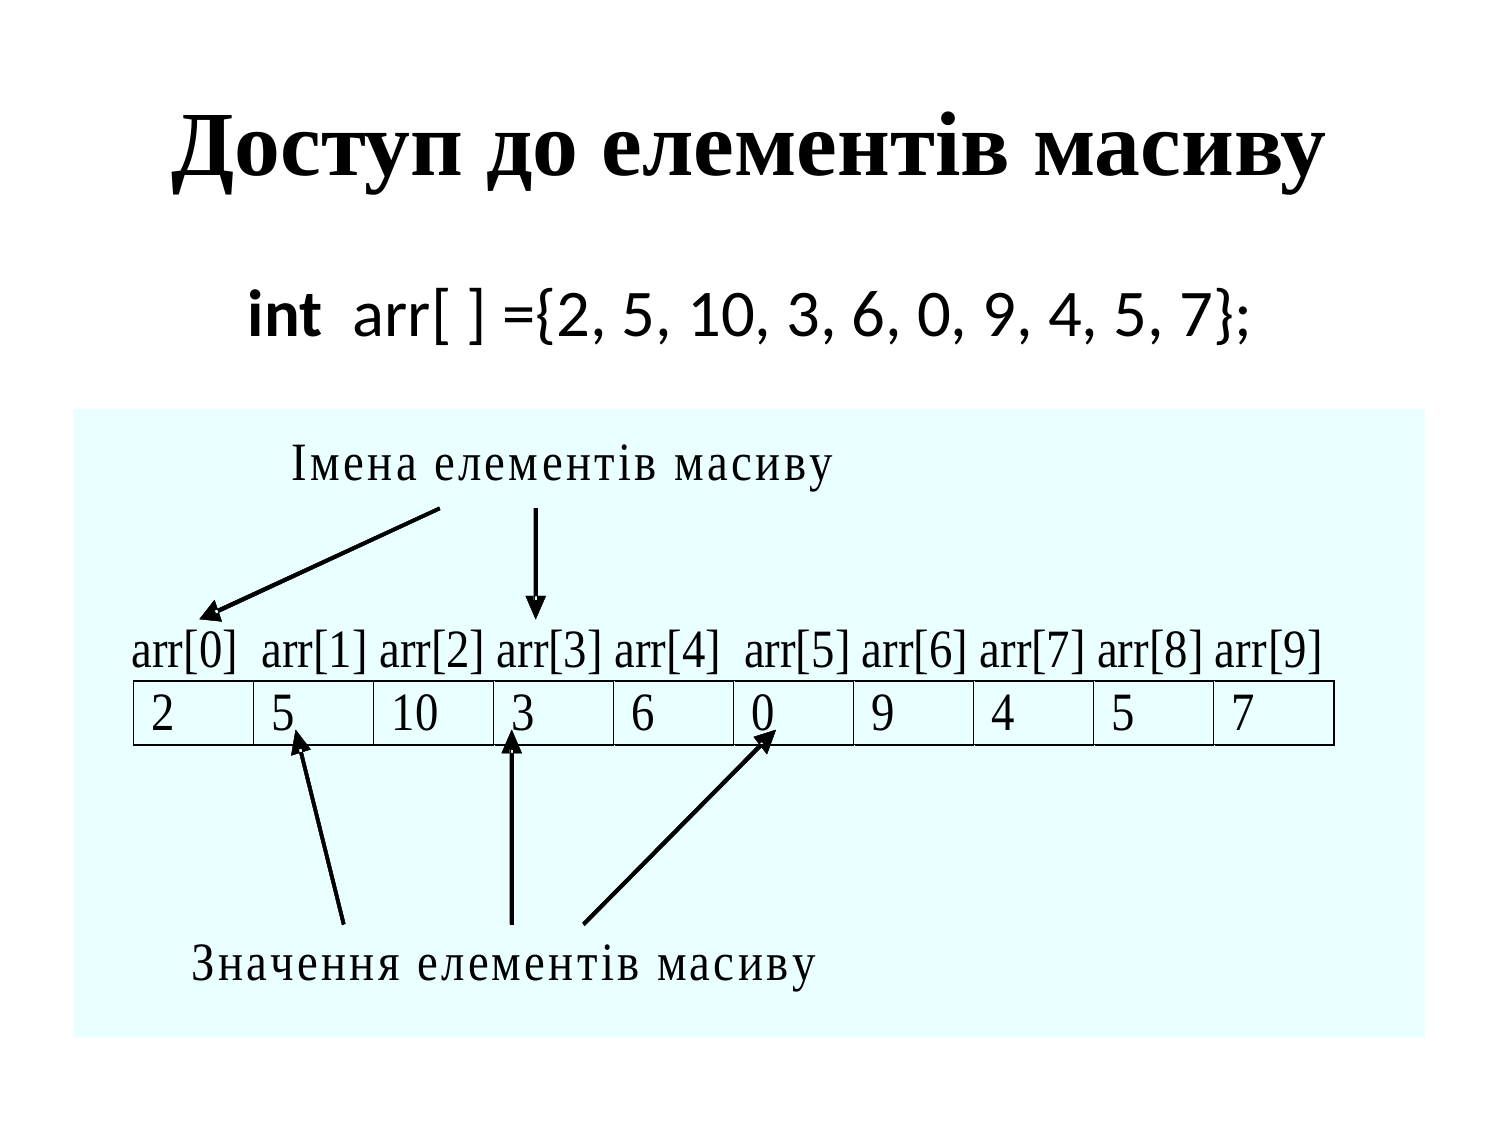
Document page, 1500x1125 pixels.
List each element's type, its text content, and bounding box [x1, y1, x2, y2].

list int arr[ ] ={2, 5, 10, 3, 6, 0, 9, 4, 5, 7}; [75, 262, 1425, 408]
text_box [73, 408, 1426, 1038]
title Доступ до елементів масиву [75, 45, 1425, 233]
